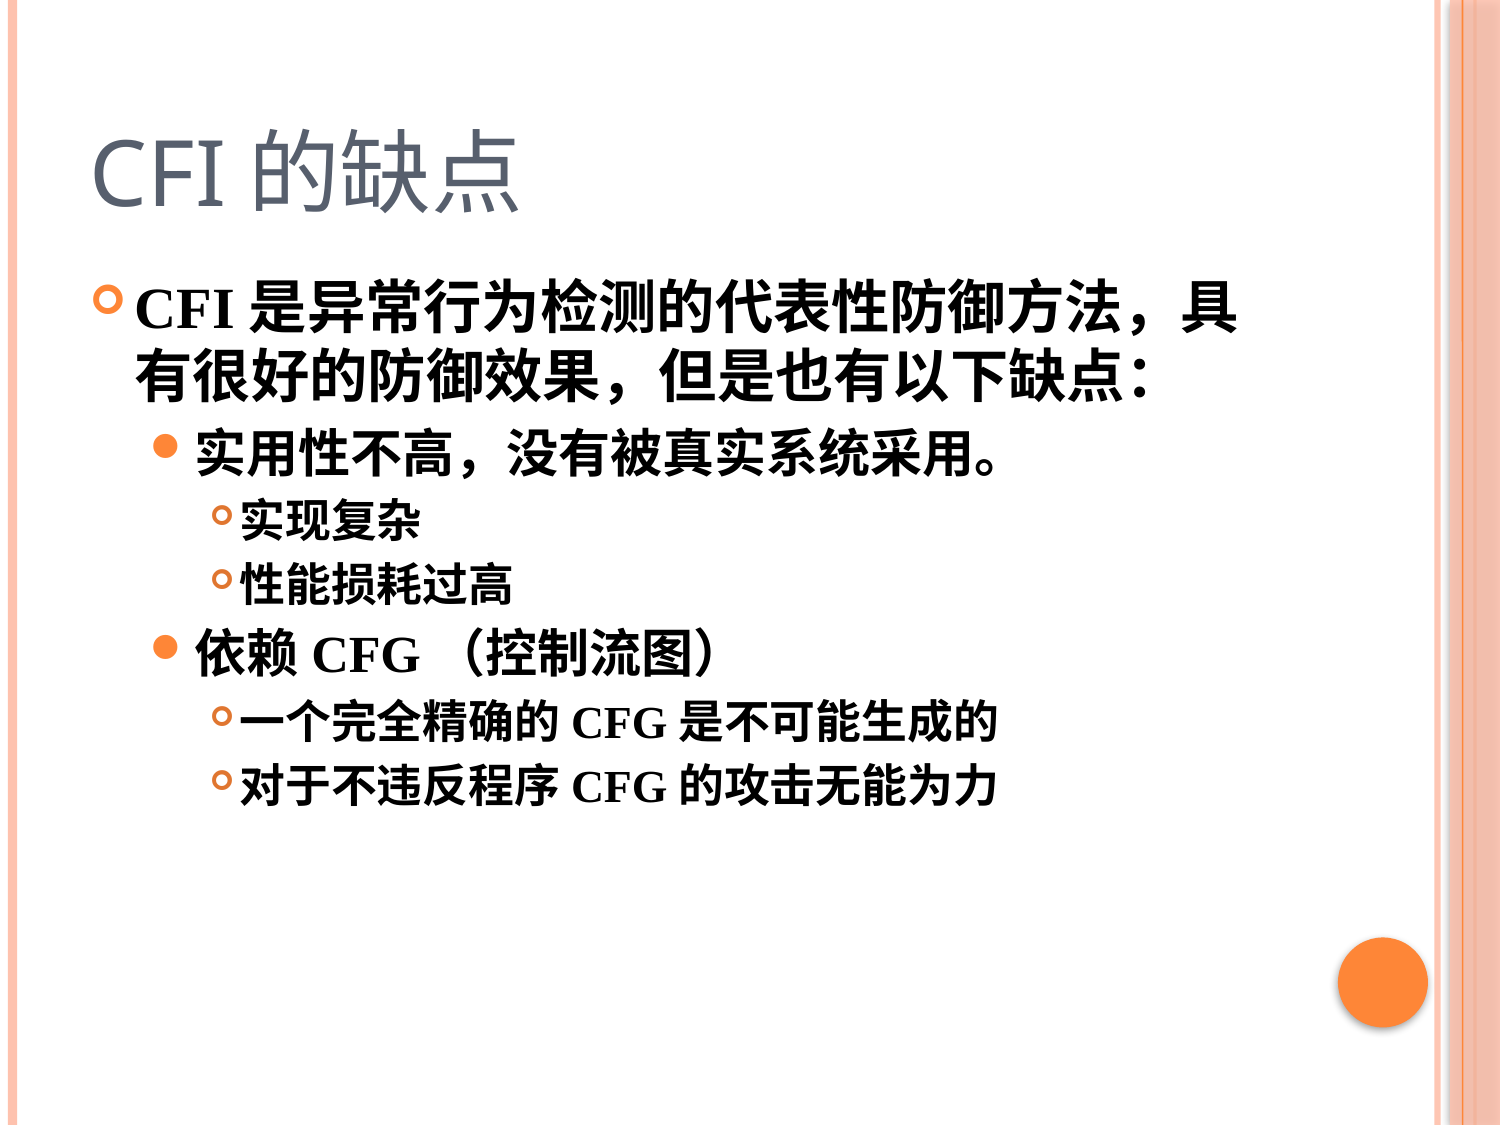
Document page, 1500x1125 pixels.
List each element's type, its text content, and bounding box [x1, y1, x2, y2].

list CFI是异常行为检测的代表性防御方法，具有很好的防御效果，但是也有以下缺点： 实用性不高，没有被真实系统采用。 实现复杂 性能损耗过高 依赖CFG（控制流图） 一个完全精确的CFG是不可能生成的 对于不违反程序CFG的攻击无能为力 [75, 262, 1300, 1062]
title CFI的缺点 [75, 45, 1300, 233]
